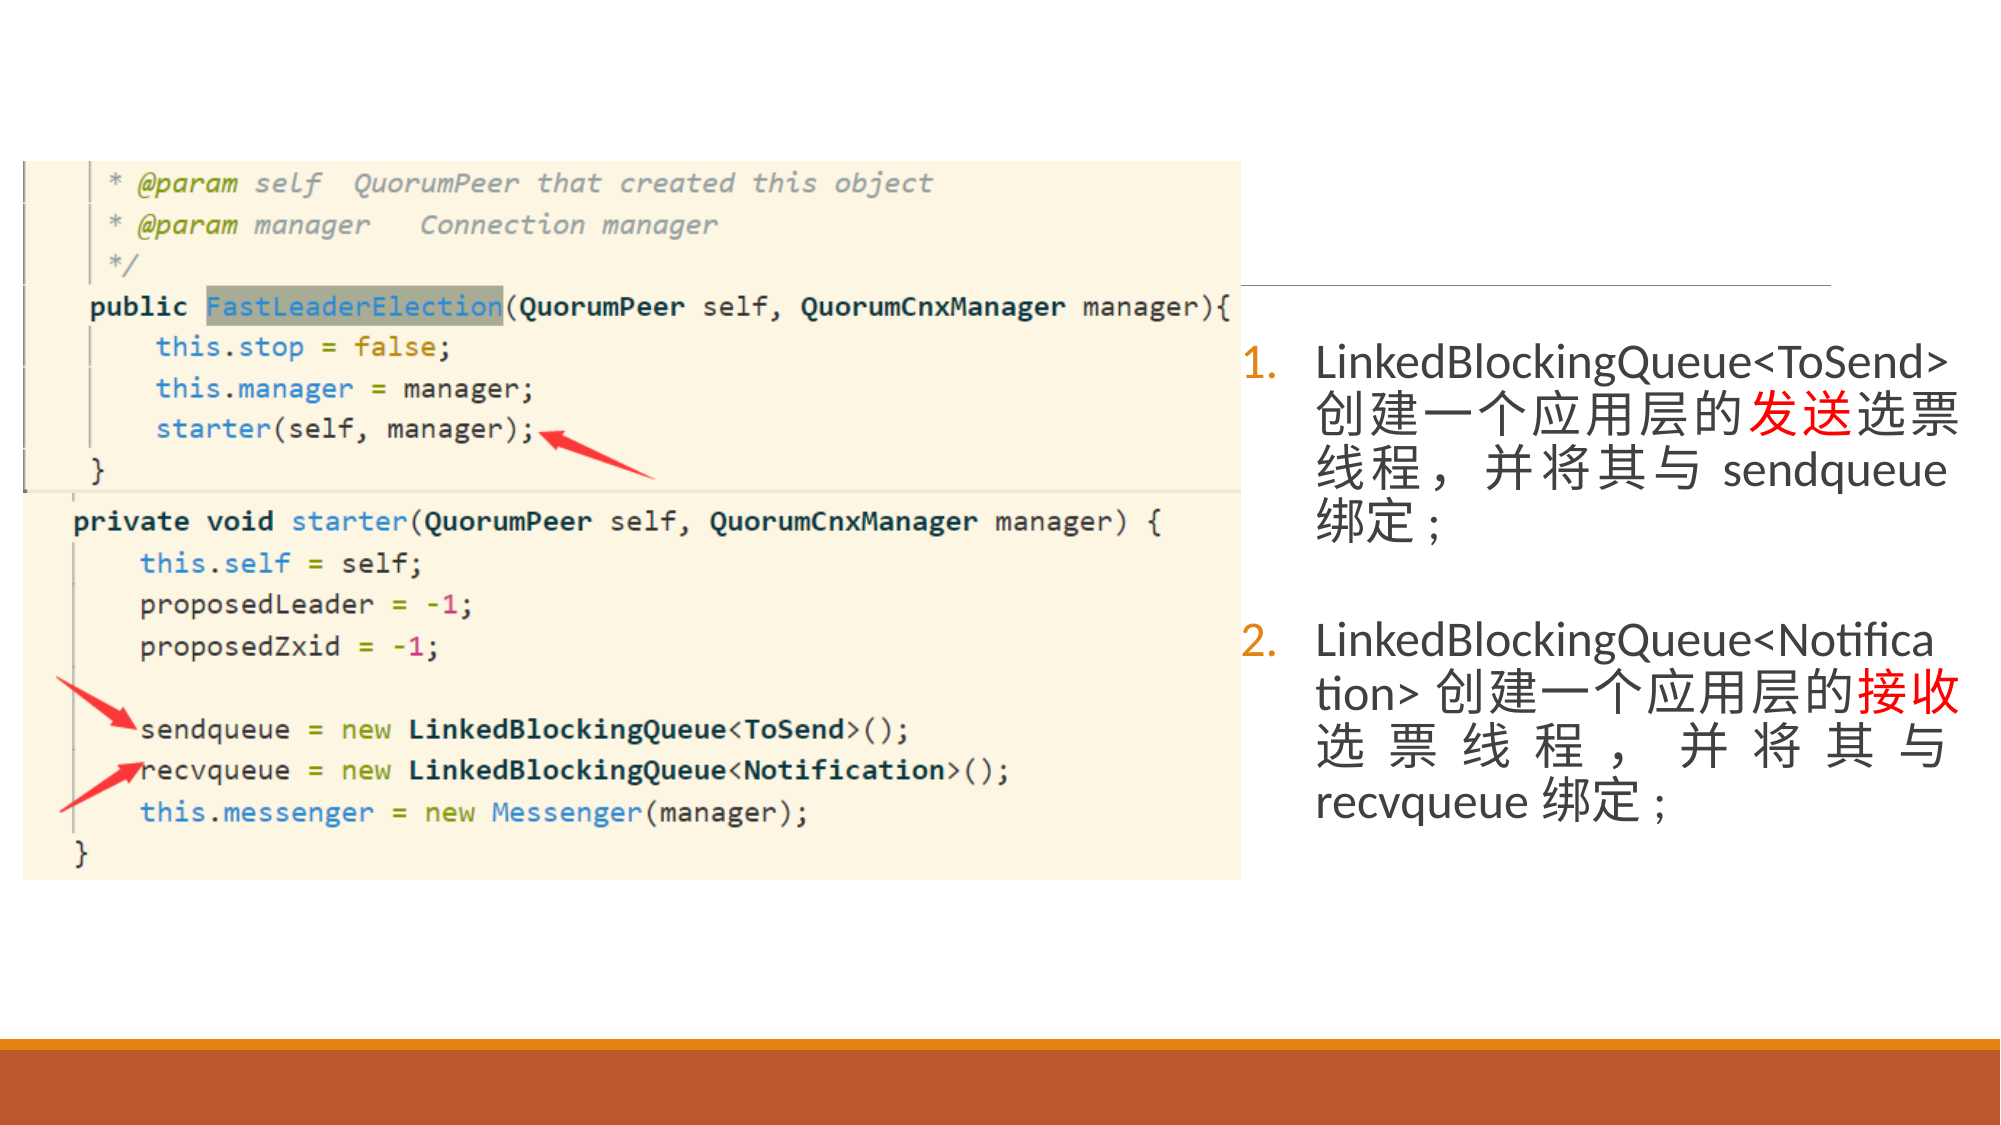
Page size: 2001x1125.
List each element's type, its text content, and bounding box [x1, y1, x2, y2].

picture [22, 160, 1241, 881]
text_box LinkedBlockingQueue<ToSend>创建一个应用层的发送选票线程，并将其与sendqueue绑定; LinkedBlockingQueue<Notification>创建一个应用层的接收选票线程，并将其与recvqueue绑定; [1240, 327, 1961, 910]
